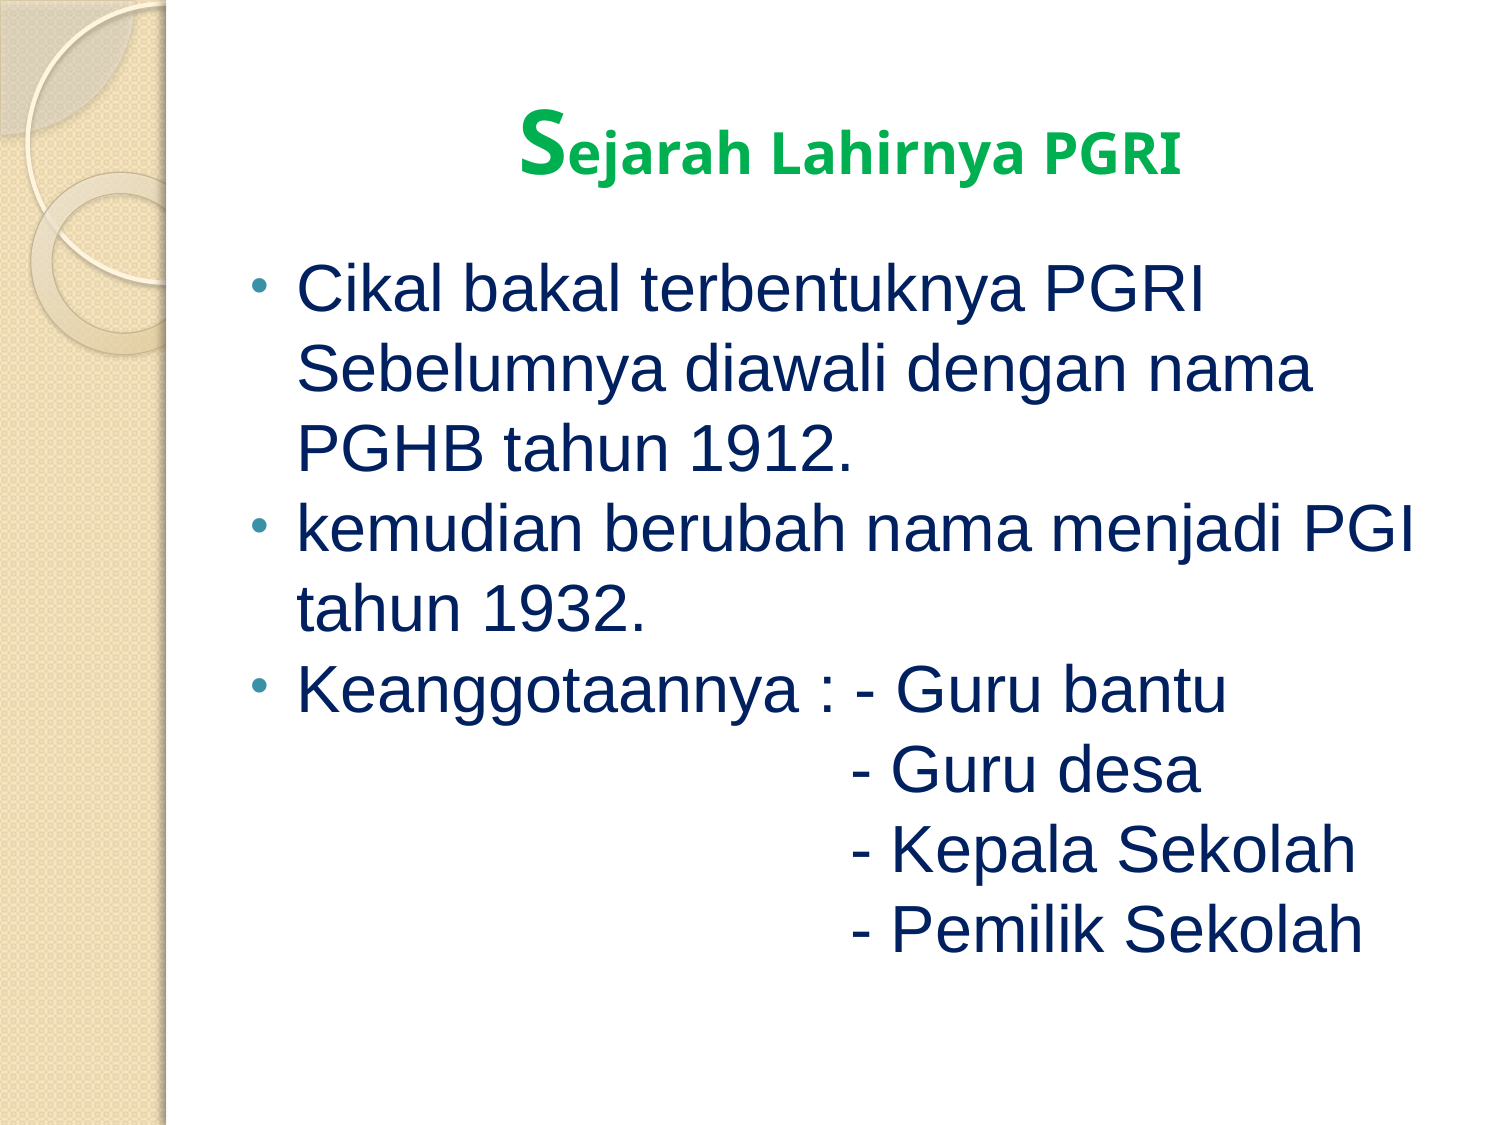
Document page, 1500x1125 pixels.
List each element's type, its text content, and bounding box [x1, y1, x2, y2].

list Cikal bakal terbentuknya PGRI Sebelumnya diawali dengan nama PGHB tahun 1912. kemudian berubah nama menjadi PGI tahun 1932. Keanggotaannya : - Guru bantu - Guru desa - Kepala Sekolah - Pemilik Sekolah [235, 237, 1466, 1025]
title Sejarah Lahirnya PGRI [235, 45, 1466, 233]
